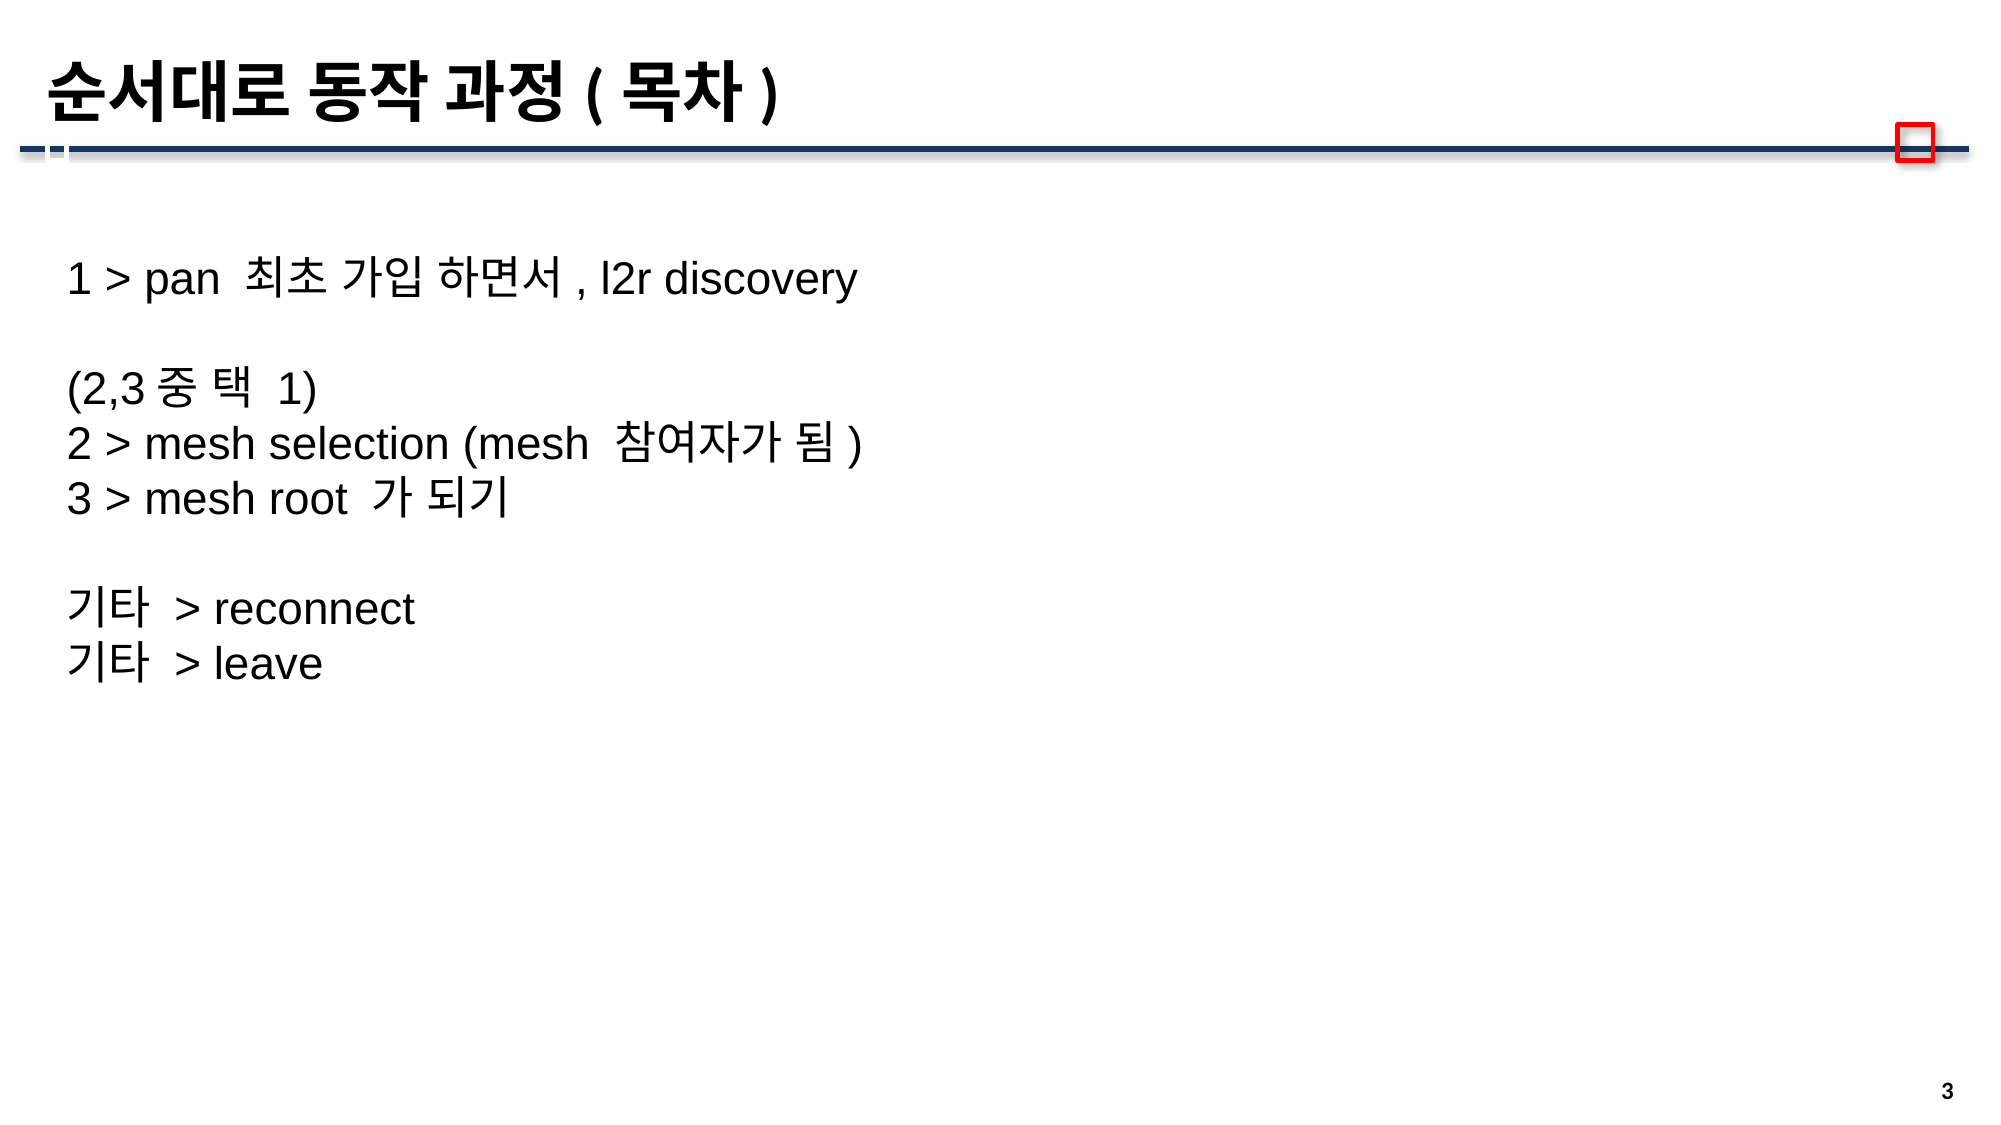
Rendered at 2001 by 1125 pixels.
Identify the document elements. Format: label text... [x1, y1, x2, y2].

title 순서대로 동작 과정(목차) [31, 17, 1969, 161]
slide_number 3 [1826, 1071, 1969, 1108]
text_box 1 > pan 최초 가입 하면서, l2r discovery (2,3중 택 1) 2 > mesh selection (mesh 참여자가 됨) 3 > mesh root 가 되기 기타 > reconnect 기타 > leave [51, 186, 1969, 1049]
